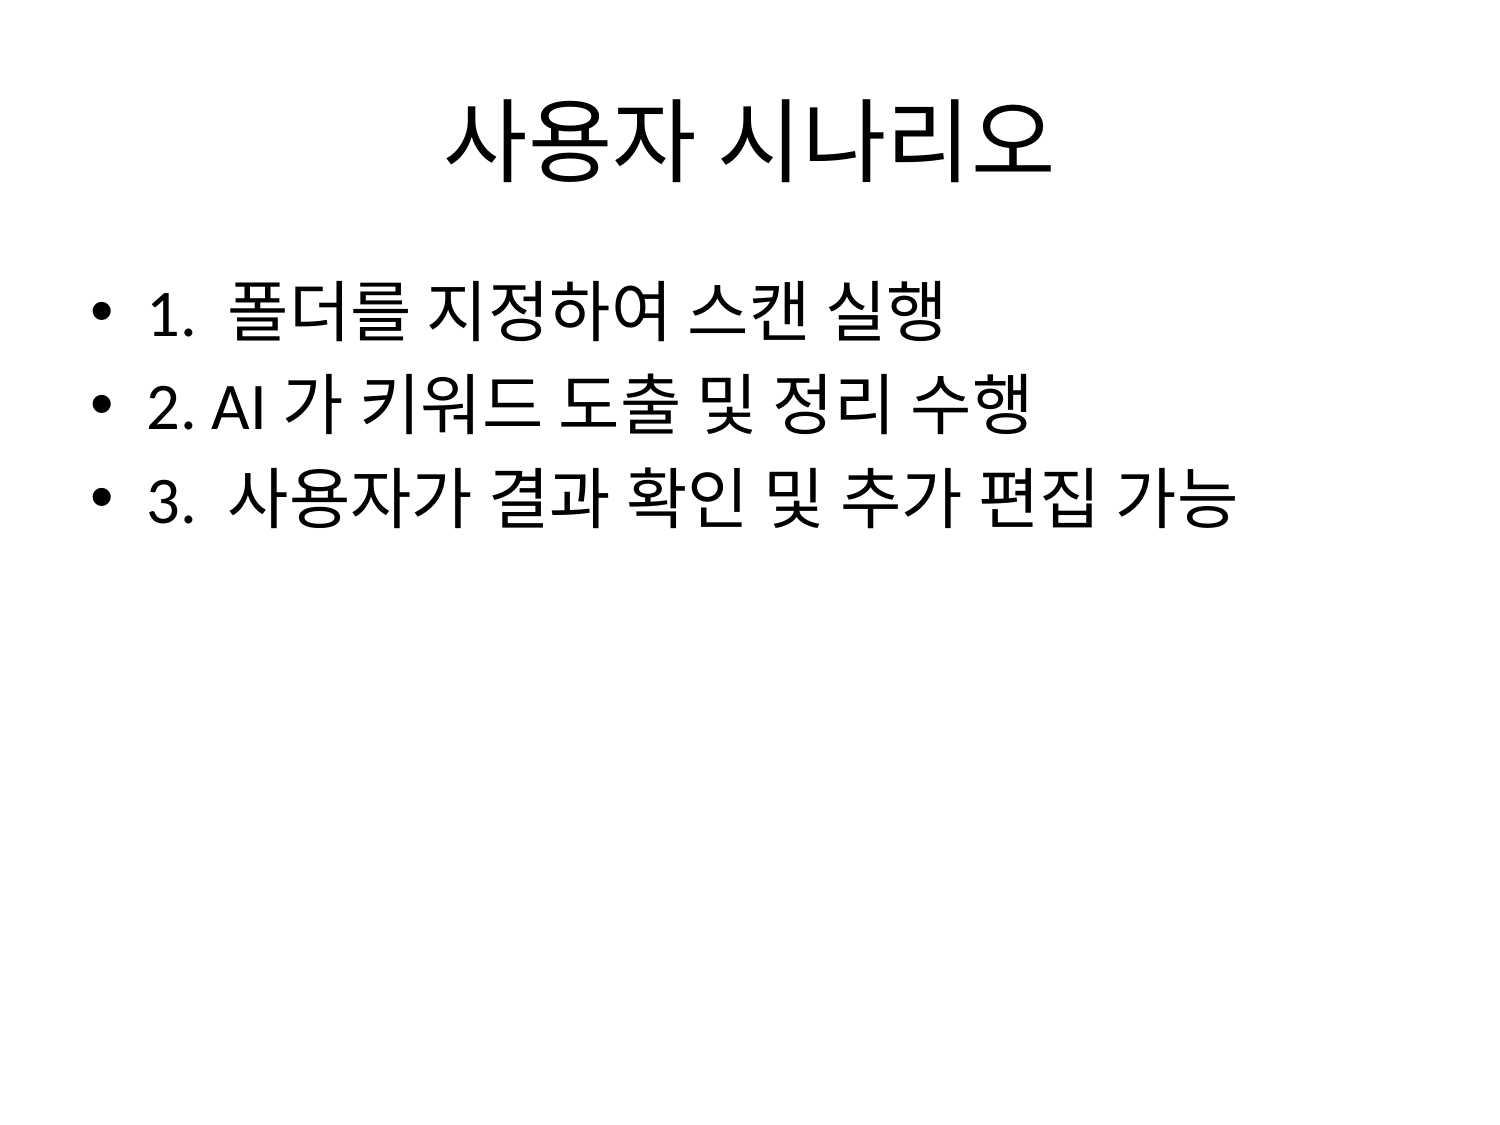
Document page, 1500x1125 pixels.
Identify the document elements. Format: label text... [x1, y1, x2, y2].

title 사용자 시나리오 [75, 45, 1425, 233]
list 1. 폴더를 지정하여 스캔 실행 2. AI가 키워드 도출 및 정리 수행 3. 사용자가 결과 확인 및 추가 편집 가능 [75, 262, 1425, 1005]
